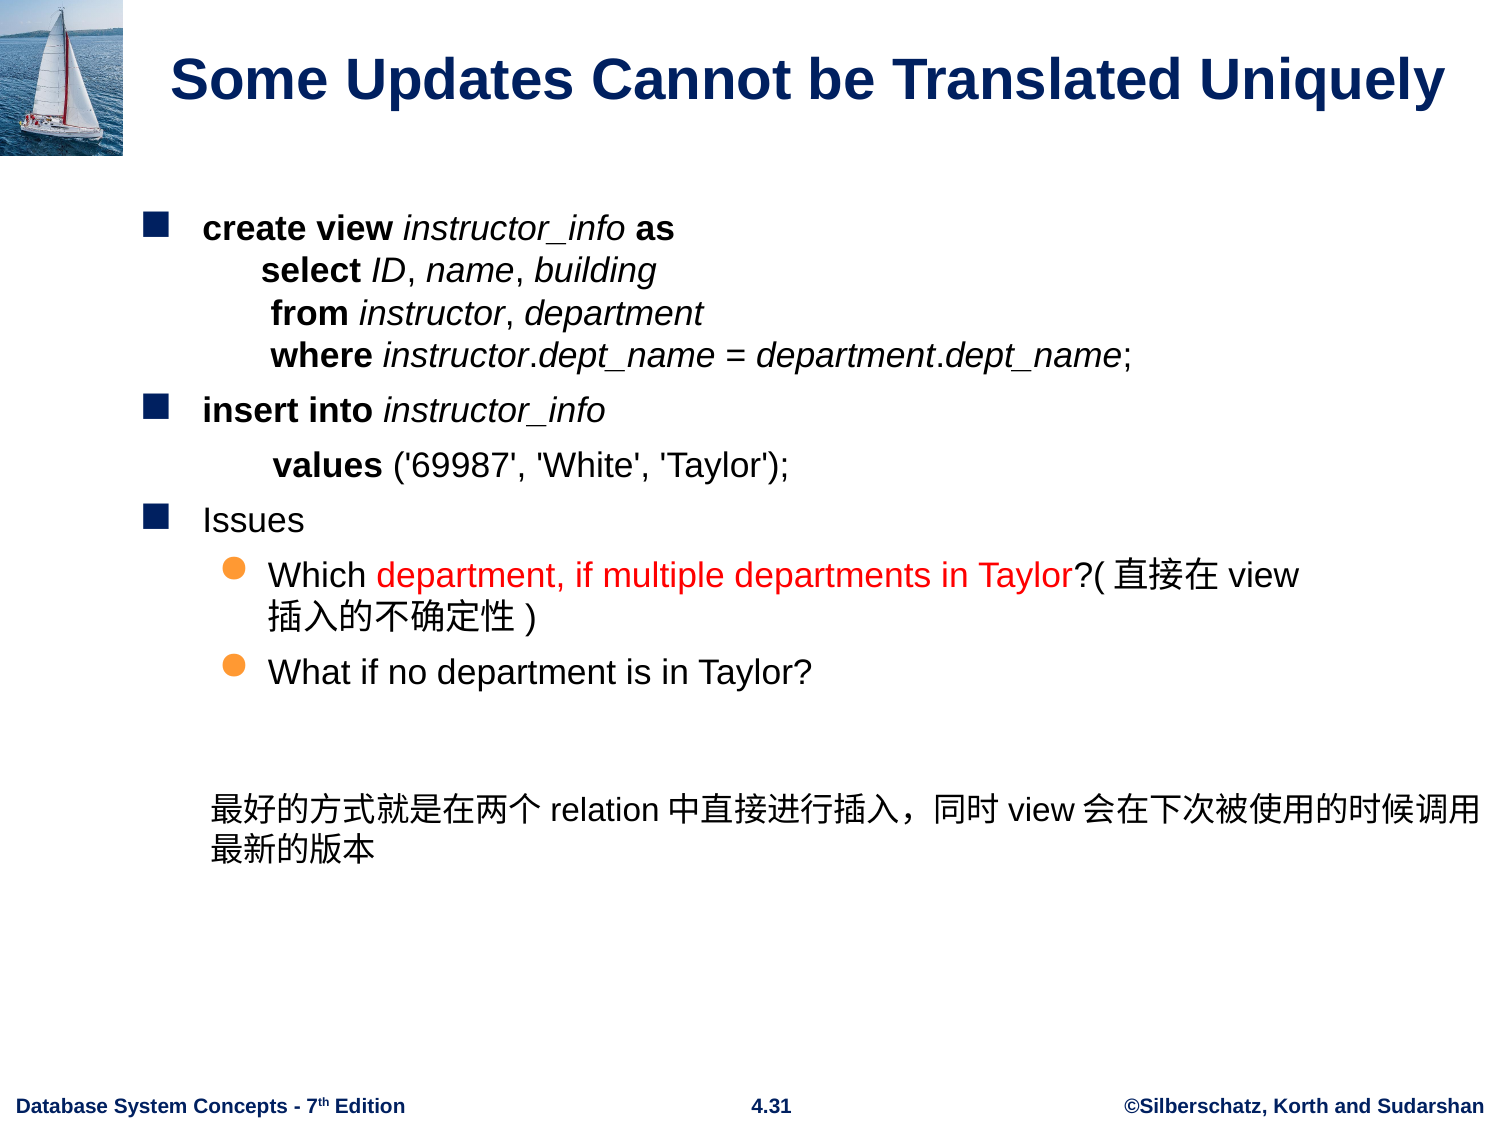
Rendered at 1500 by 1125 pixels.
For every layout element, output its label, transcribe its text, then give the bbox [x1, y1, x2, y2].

list create view instructor_info as select ID, name, building from instructor, department where instructor.dept_name = department.dept_name; insert into instructor_info values ('69987', 'White', 'Taylor'); Issues Which department, if multiple departments in Taylor?(直接在view插入的不确定性) What if no department is in Taylor? [131, 197, 1340, 880]
text_box 最好的方式就是在两个relation中直接进行插入，同时view会在下次被使用的时候调用 最新的版本 [195, 780, 1497, 875]
title Some Updates Cannot be Translated Uniquely [145, 18, 1472, 120]
picture [0, 0, 123, 156]
